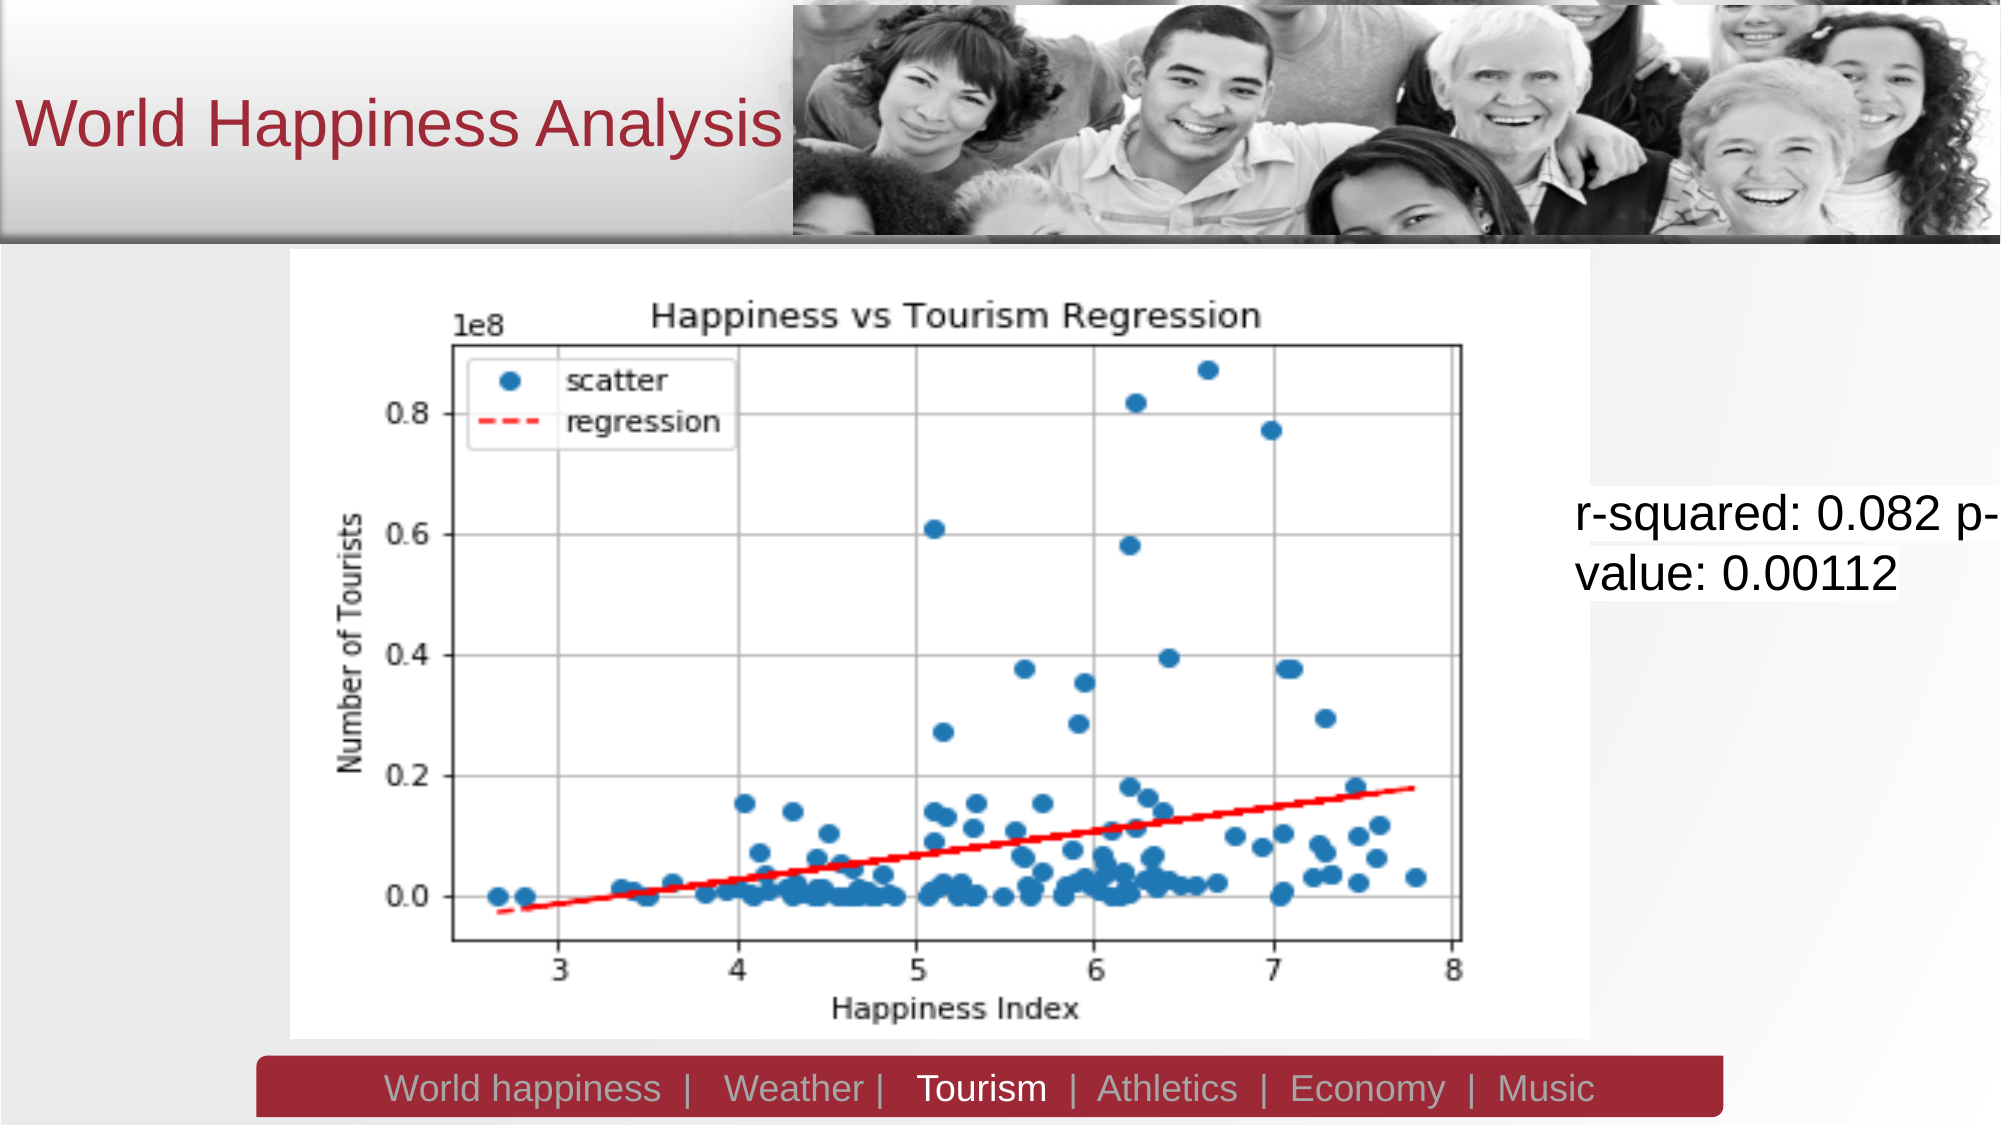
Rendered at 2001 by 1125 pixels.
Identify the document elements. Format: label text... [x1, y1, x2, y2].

text_box World happiness | Weather | Tourism | Athletics | Economy | Music [257, 1056, 1723, 1117]
picture [0, 0, 2001, 1125]
text_box r-squared: 0.082 p-value: 0.00112 [1593, 465, 2000, 660]
text_box World Happiness Analysis [0, 23, 788, 217]
